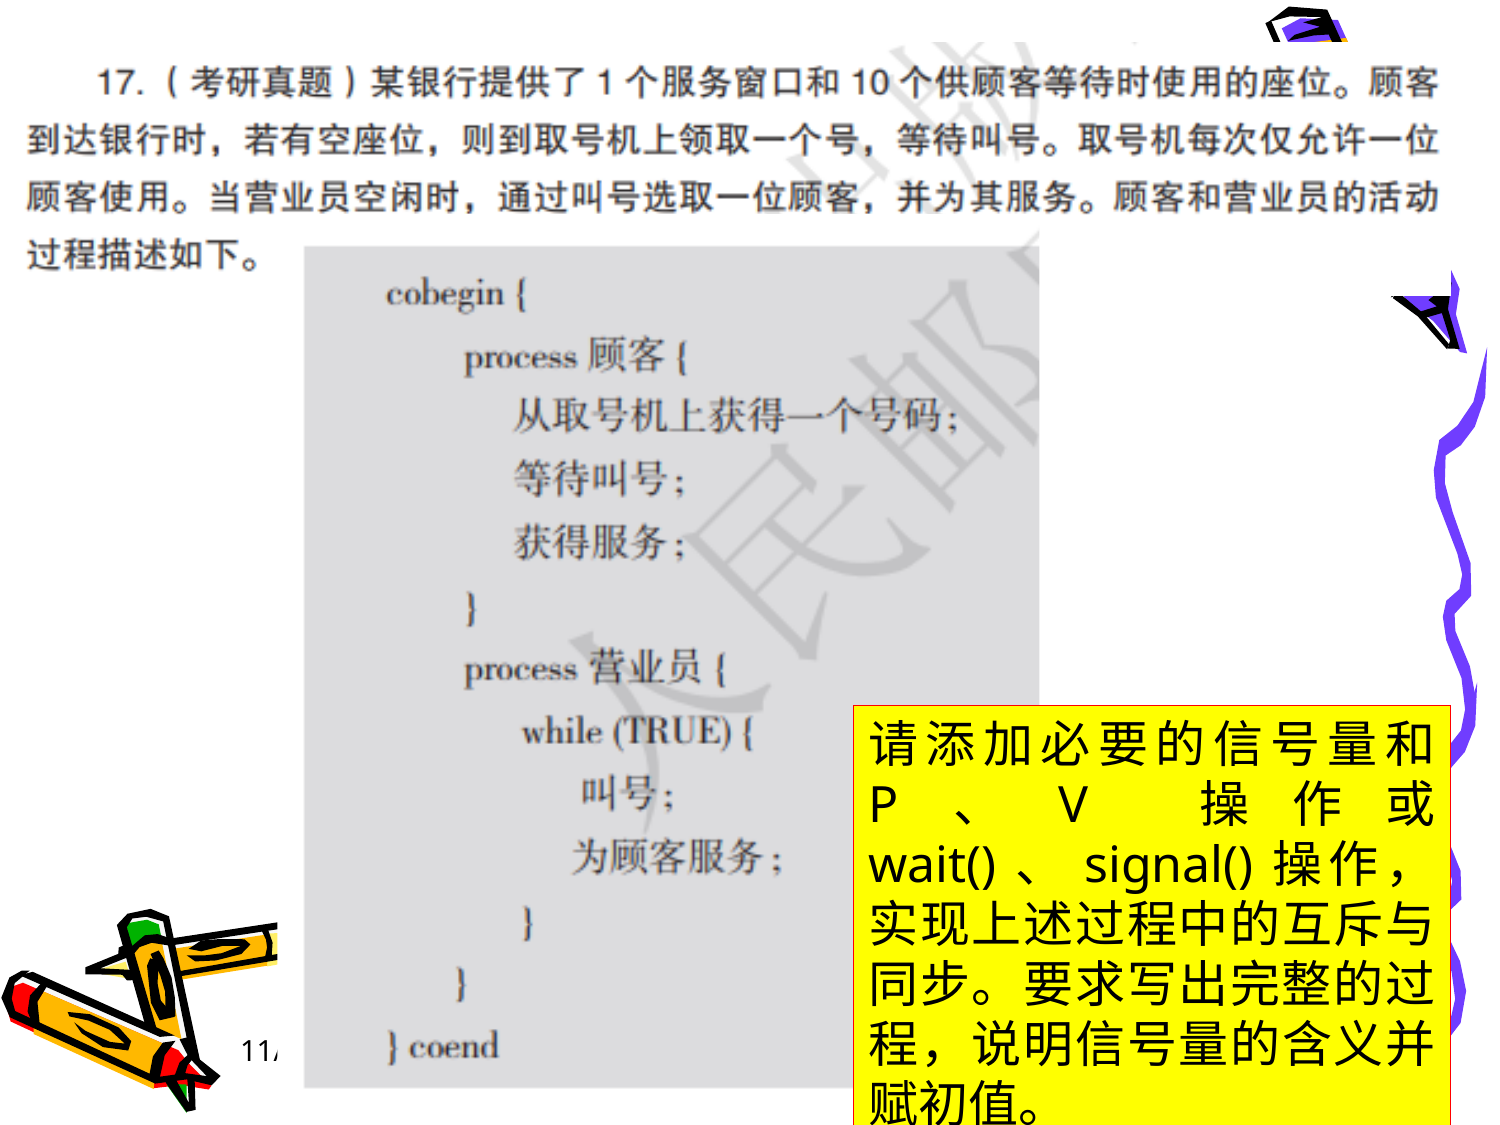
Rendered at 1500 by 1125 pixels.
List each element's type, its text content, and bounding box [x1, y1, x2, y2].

picture [17, 42, 1451, 1099]
text_box 请添加必要的信号量和 P、V 操作或 wait()、signal()操作，实现上述过程中的互斥与同步。要求写出完整的过程，说明信号量的含义并赋初值。 [853, 705, 1451, 1125]
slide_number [225, 1025, 272, 1100]
